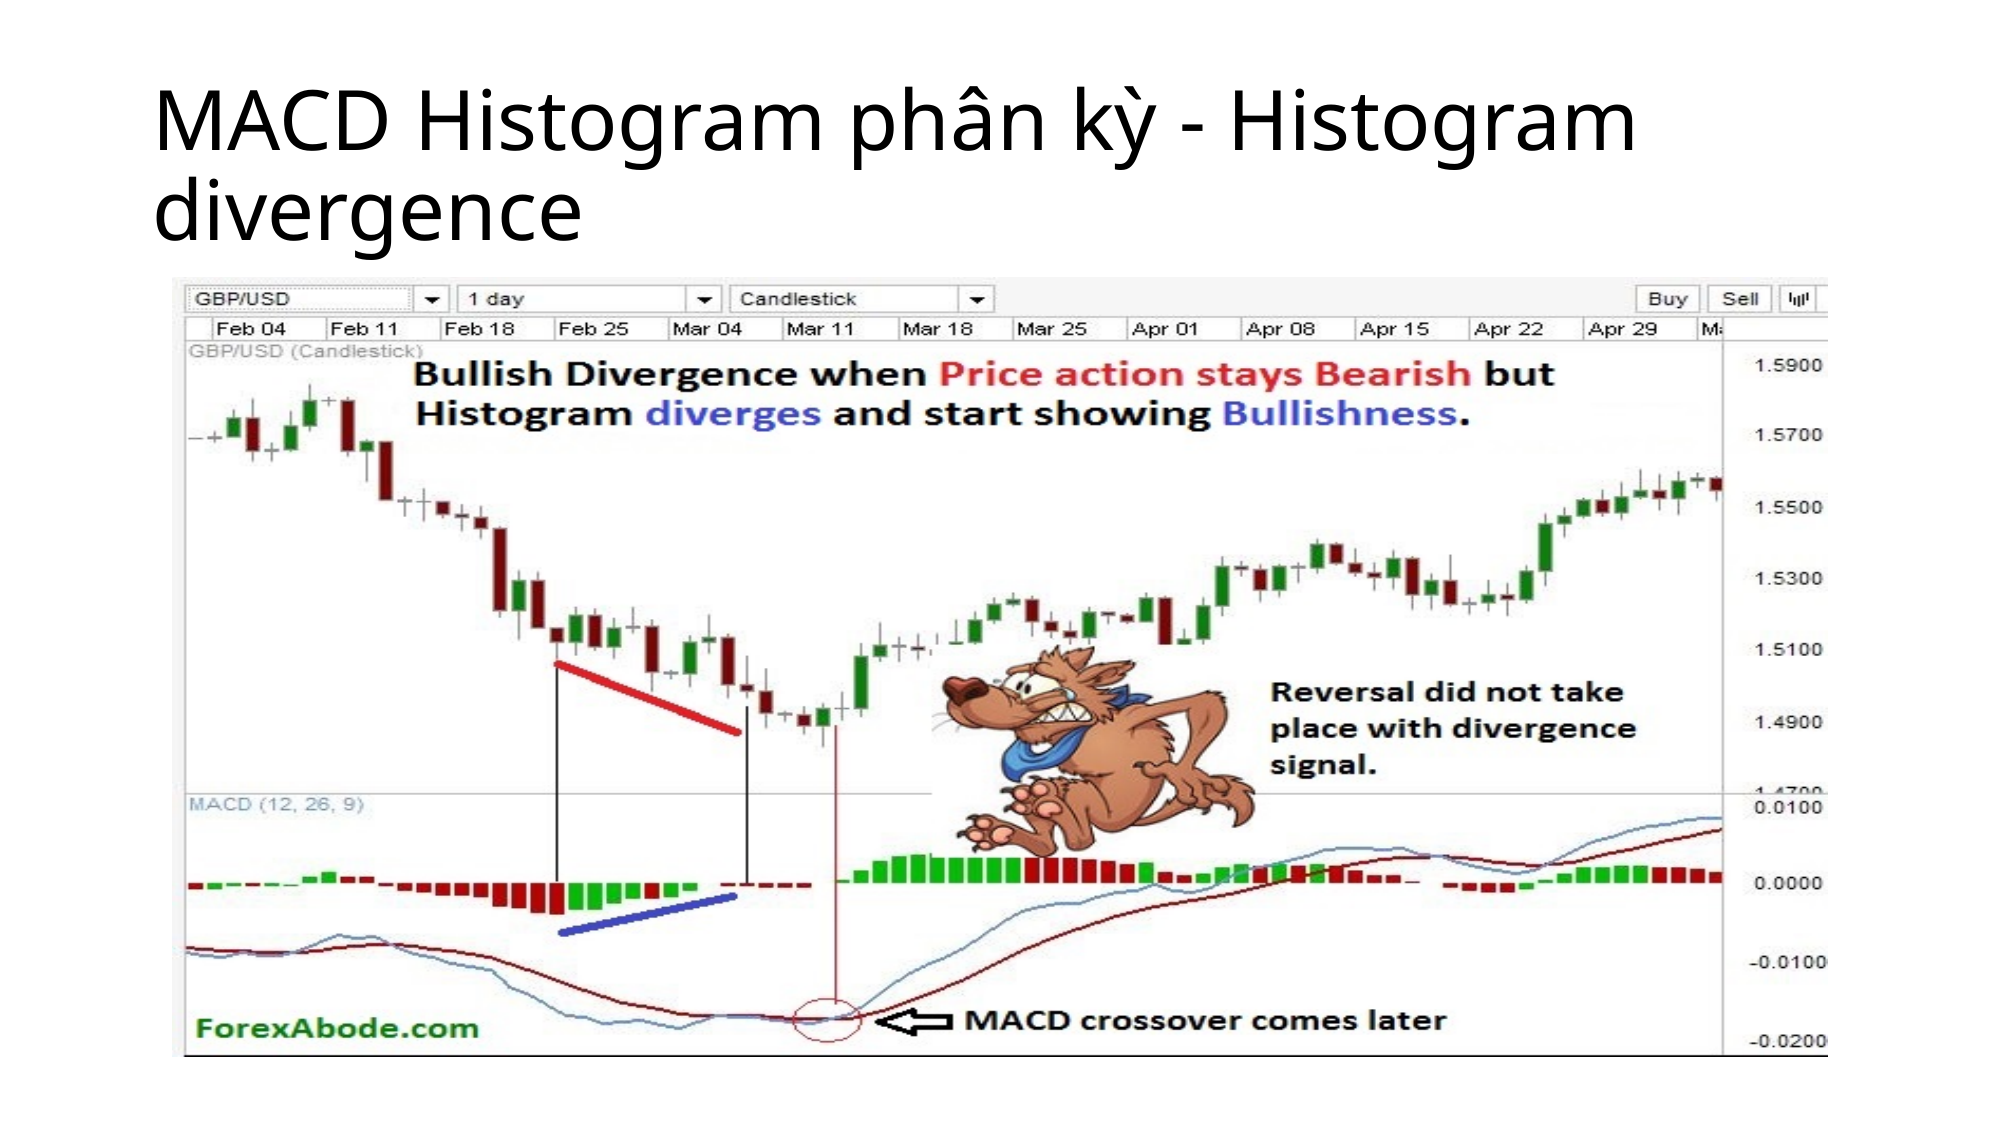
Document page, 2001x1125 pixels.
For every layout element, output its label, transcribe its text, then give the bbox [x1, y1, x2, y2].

title MACD Histogram phân kỳ - Histogram divergence [137, 59, 1863, 278]
picture [172, 277, 1828, 1057]
